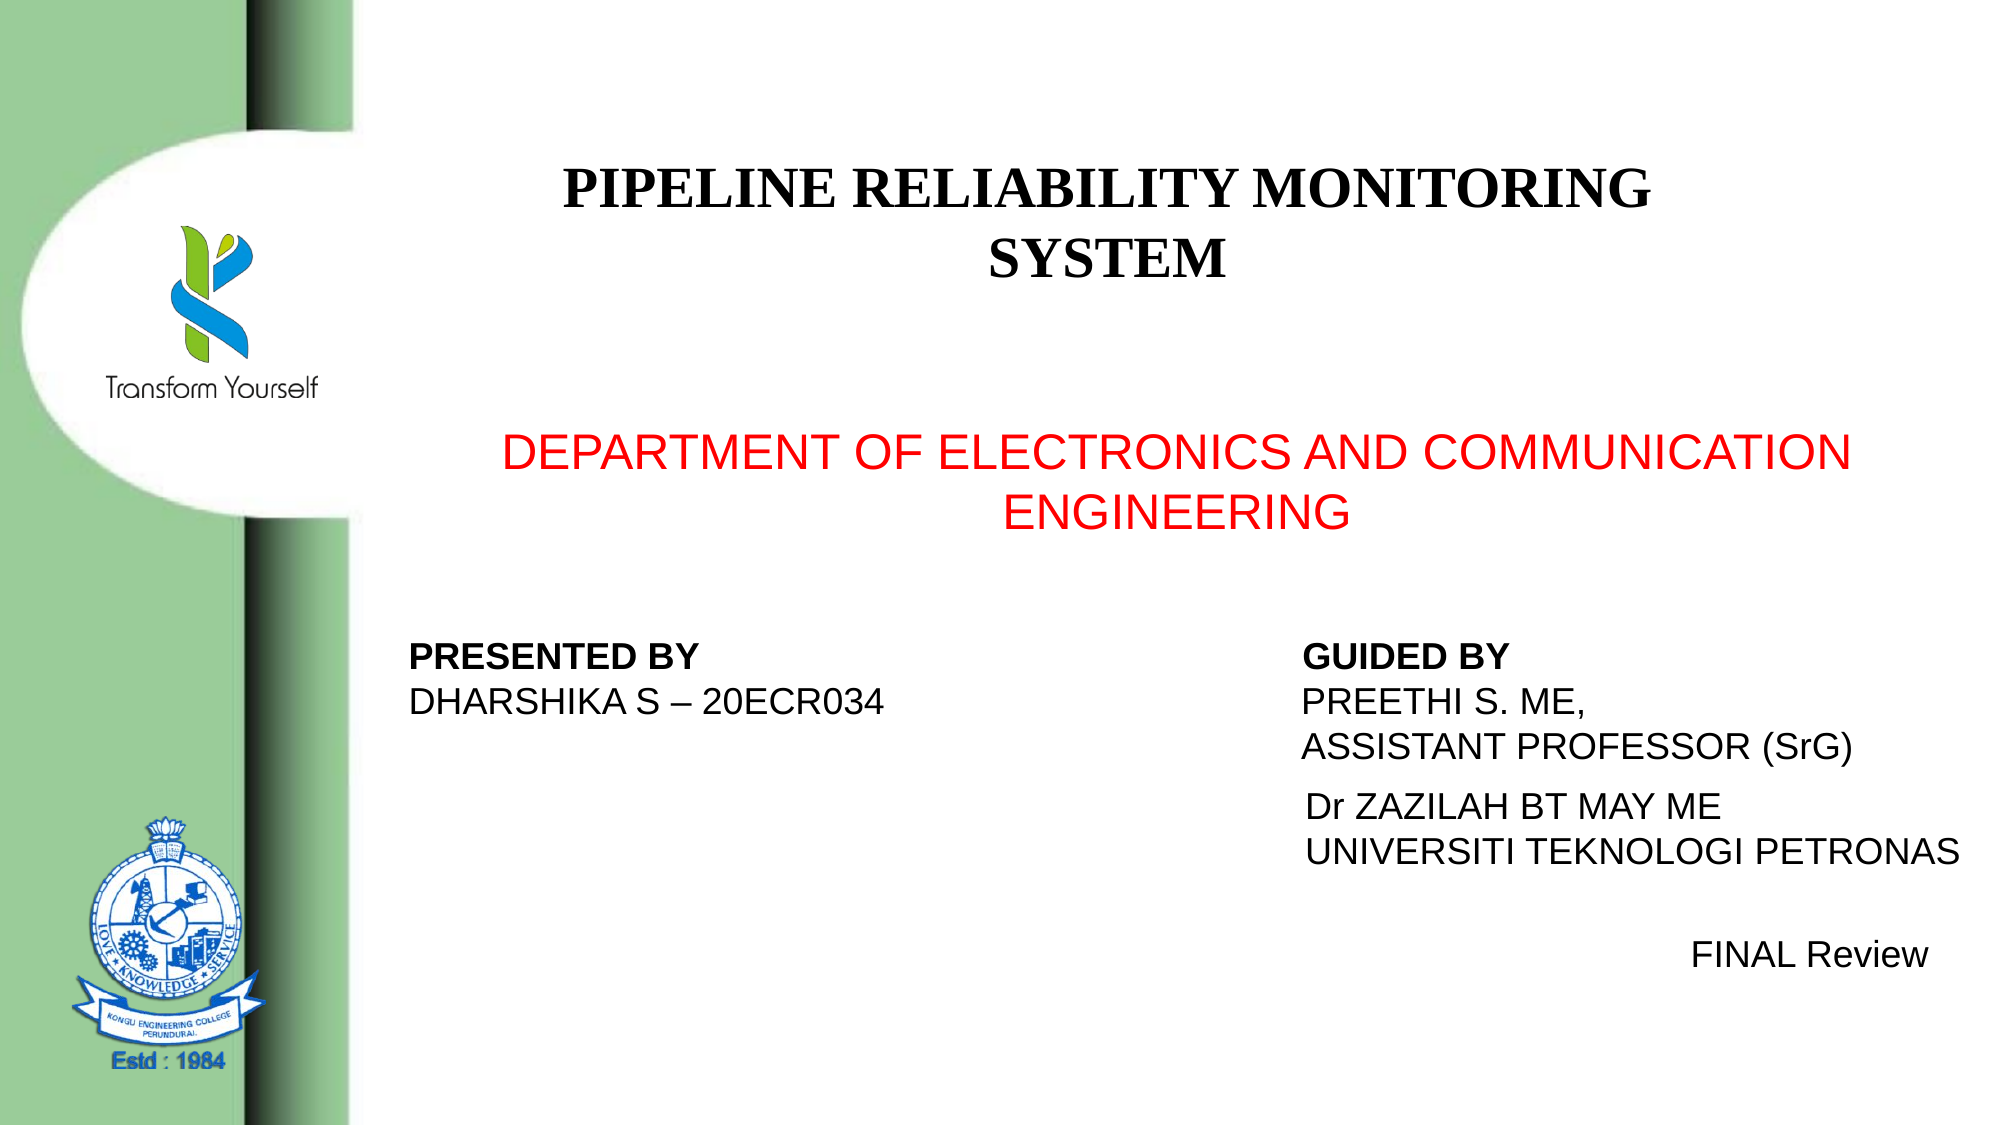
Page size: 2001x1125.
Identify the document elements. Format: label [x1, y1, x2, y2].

picture [0, 0, 1999, 1125]
text_box [71, 225, 319, 1069]
